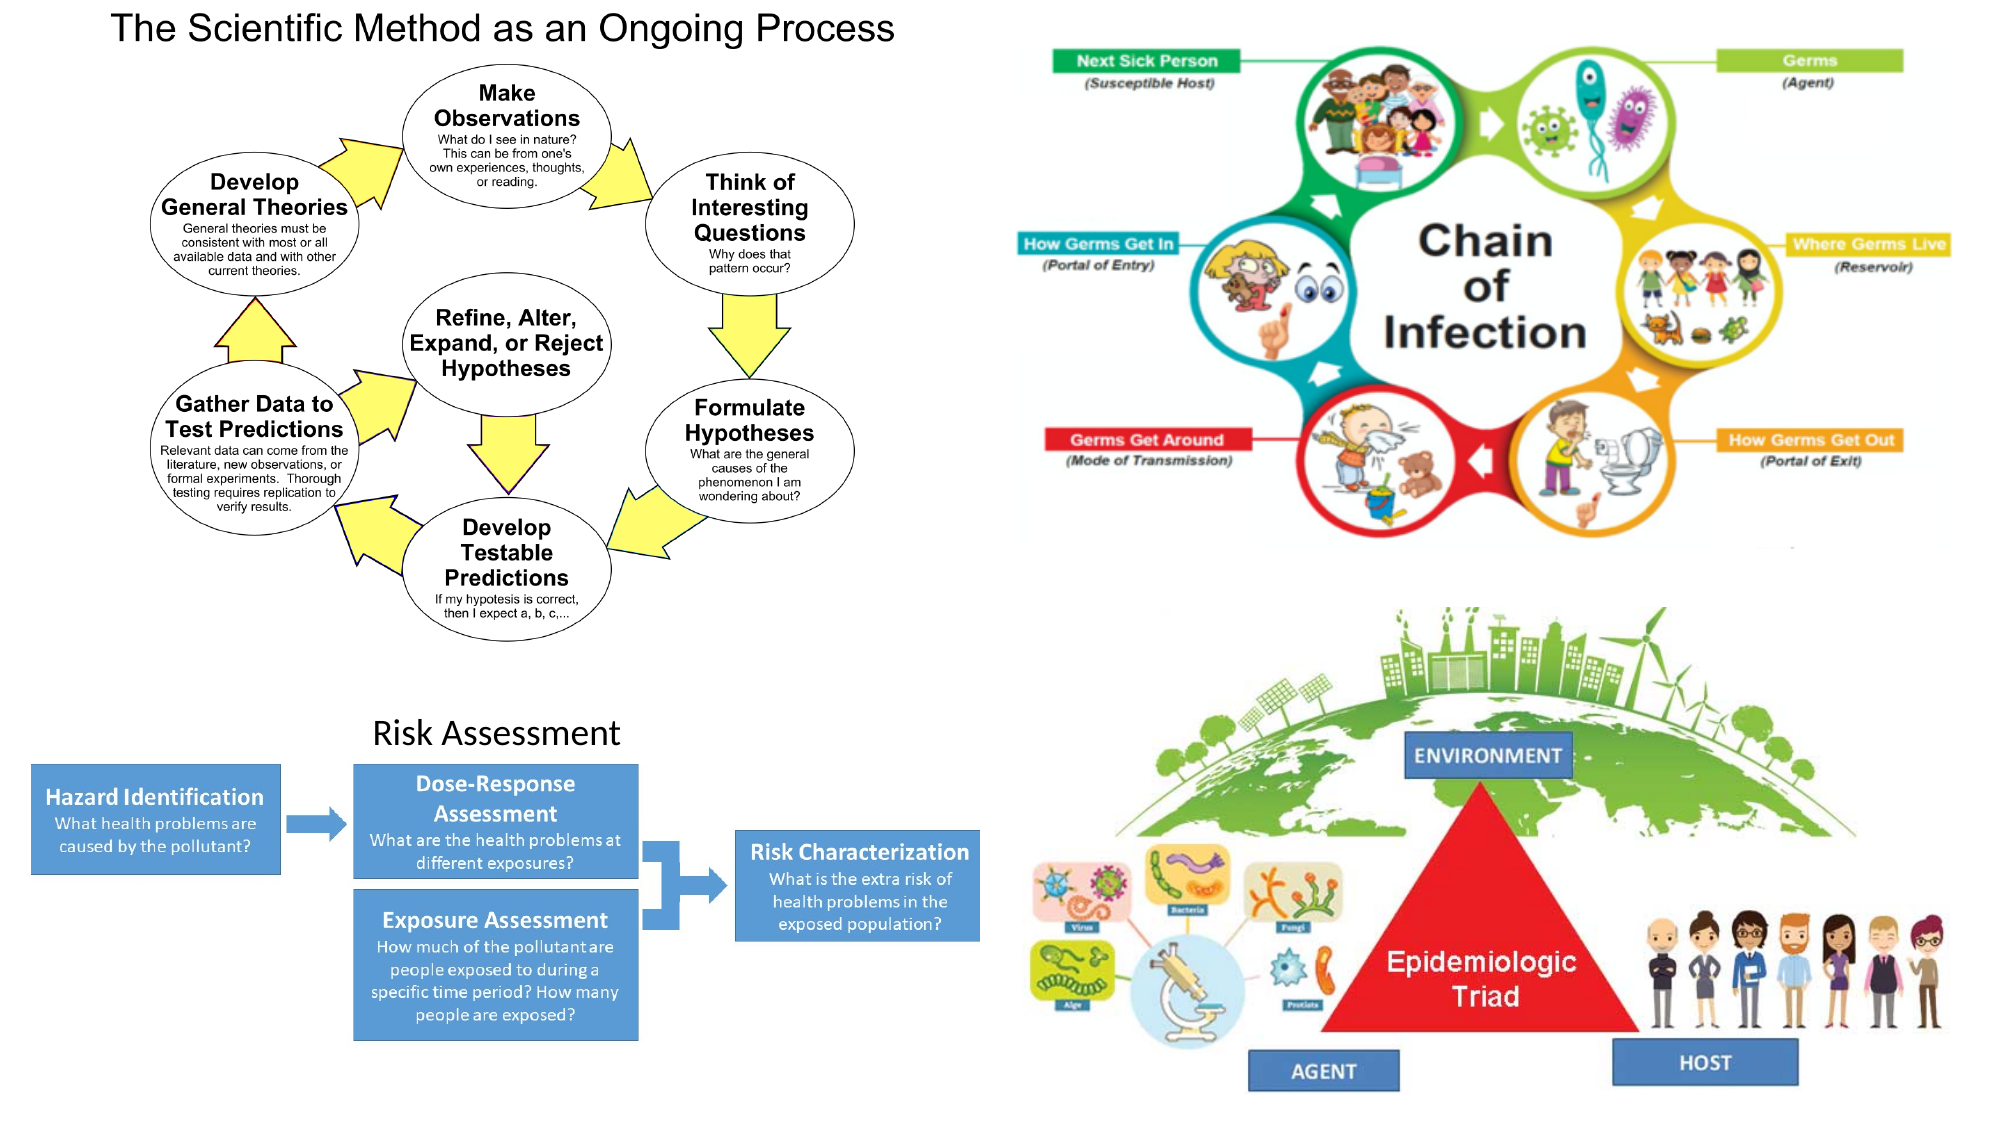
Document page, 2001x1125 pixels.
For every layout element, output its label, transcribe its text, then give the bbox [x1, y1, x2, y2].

picture [104, 0, 900, 655]
picture [31, 757, 980, 1047]
picture [1008, 23, 1969, 566]
text_box Risk Assessment [357, 700, 637, 757]
picture [1022, 607, 1950, 1095]
